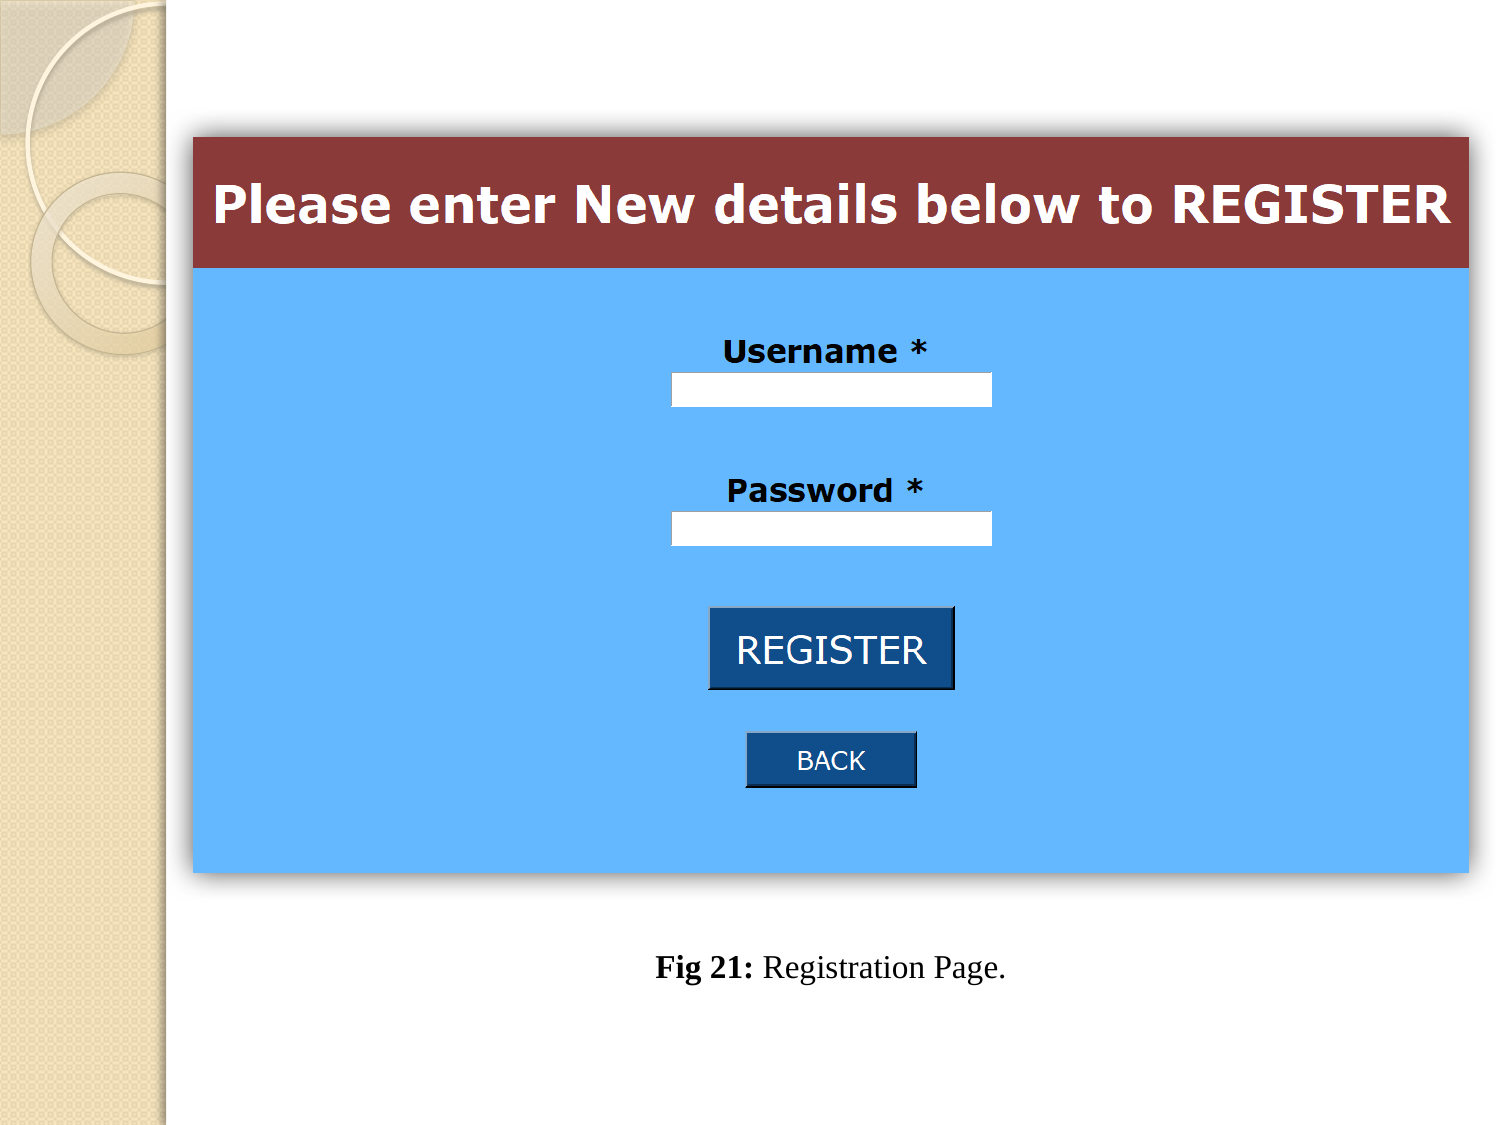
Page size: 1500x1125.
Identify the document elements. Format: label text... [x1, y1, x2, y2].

text_box Fig 21: Registration Page. [562, 937, 1100, 993]
picture [193, 137, 1469, 873]
